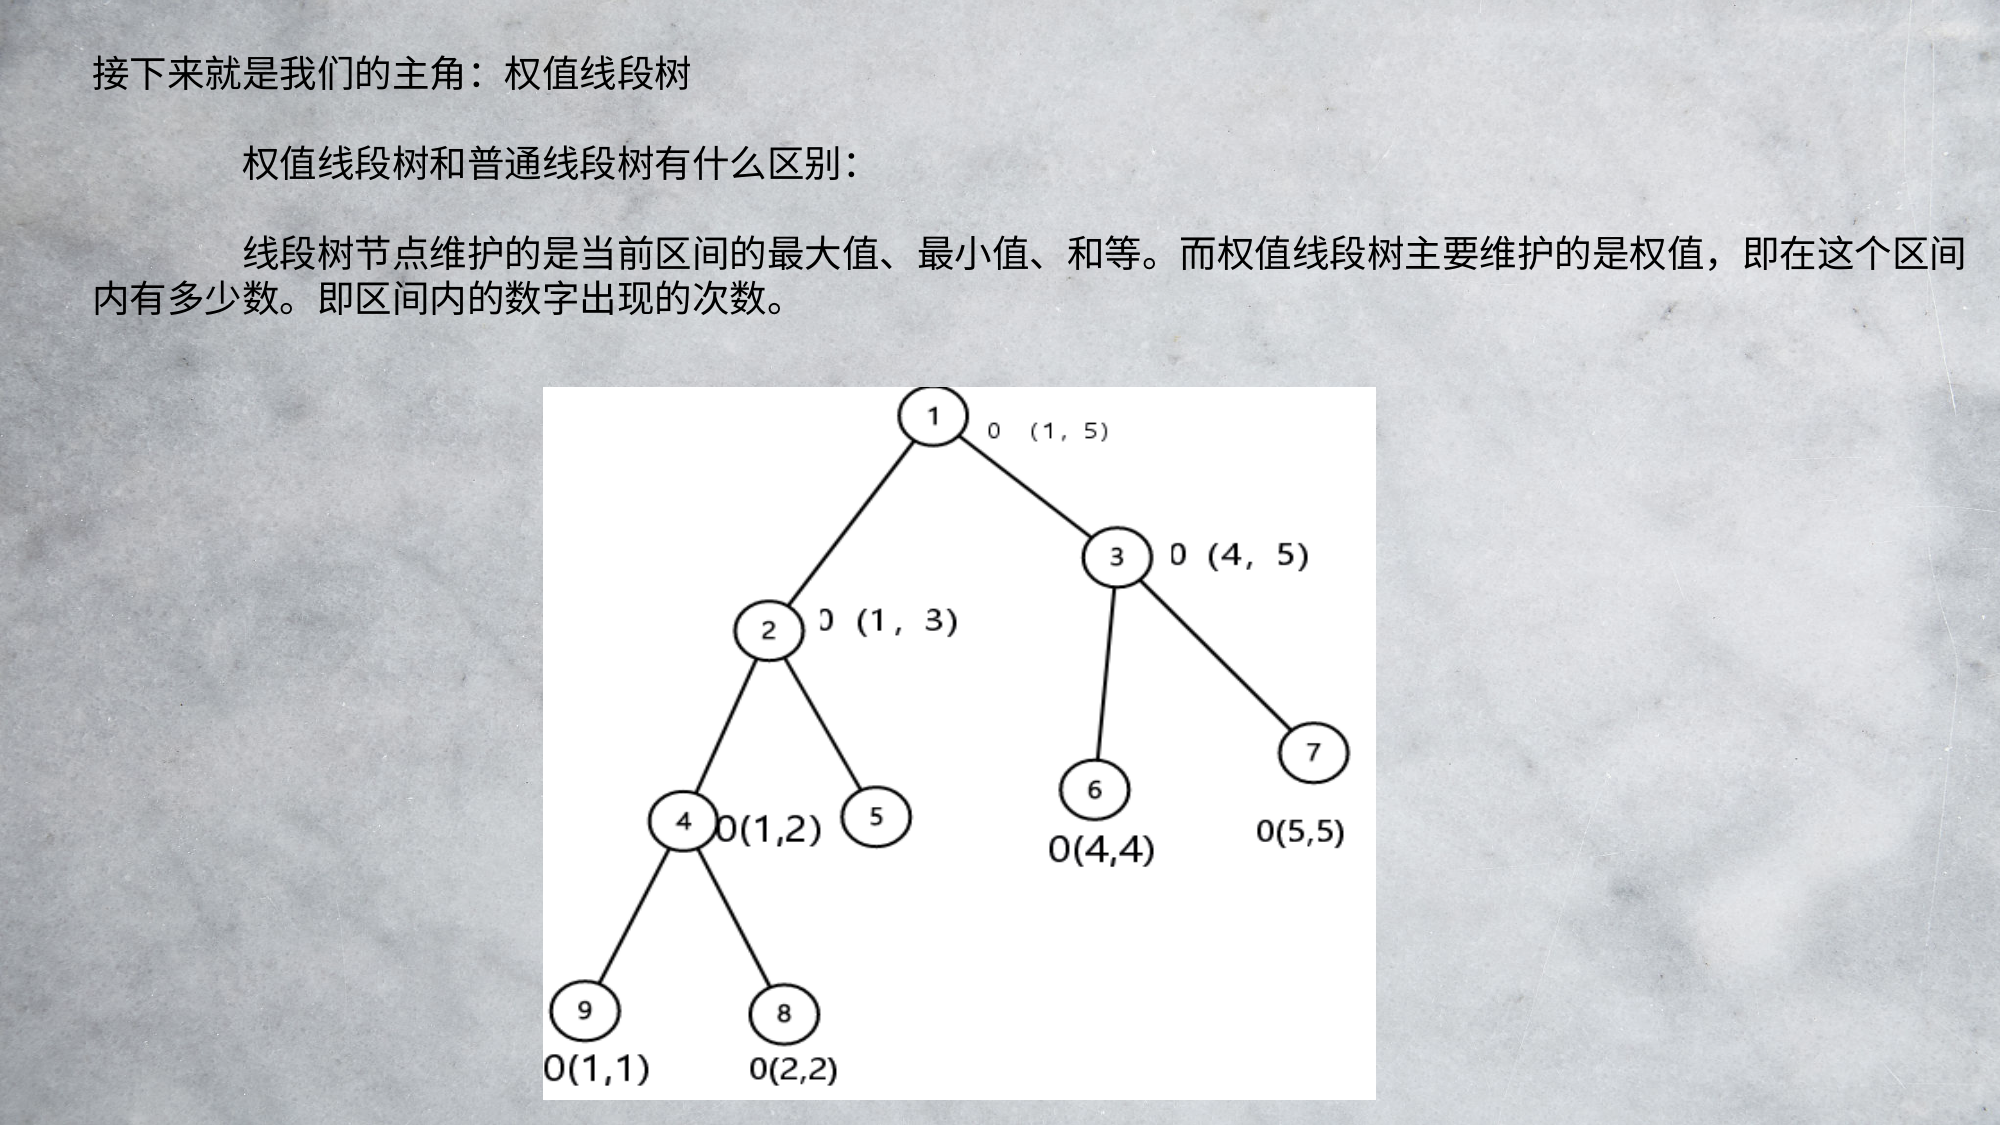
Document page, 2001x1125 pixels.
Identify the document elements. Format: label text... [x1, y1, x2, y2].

picture [543, 387, 1376, 1101]
text_box 接下来就是我们的主角：权值线段树 权值线段树和普通线段树有什么区别： 线段树节点维护的是当前区间的最大值、最小值、和等。而权值线段树主要维护的是权值，即在这个区间 内有多少数。即区间内的数字出现的次数。 [77, 42, 1983, 327]
